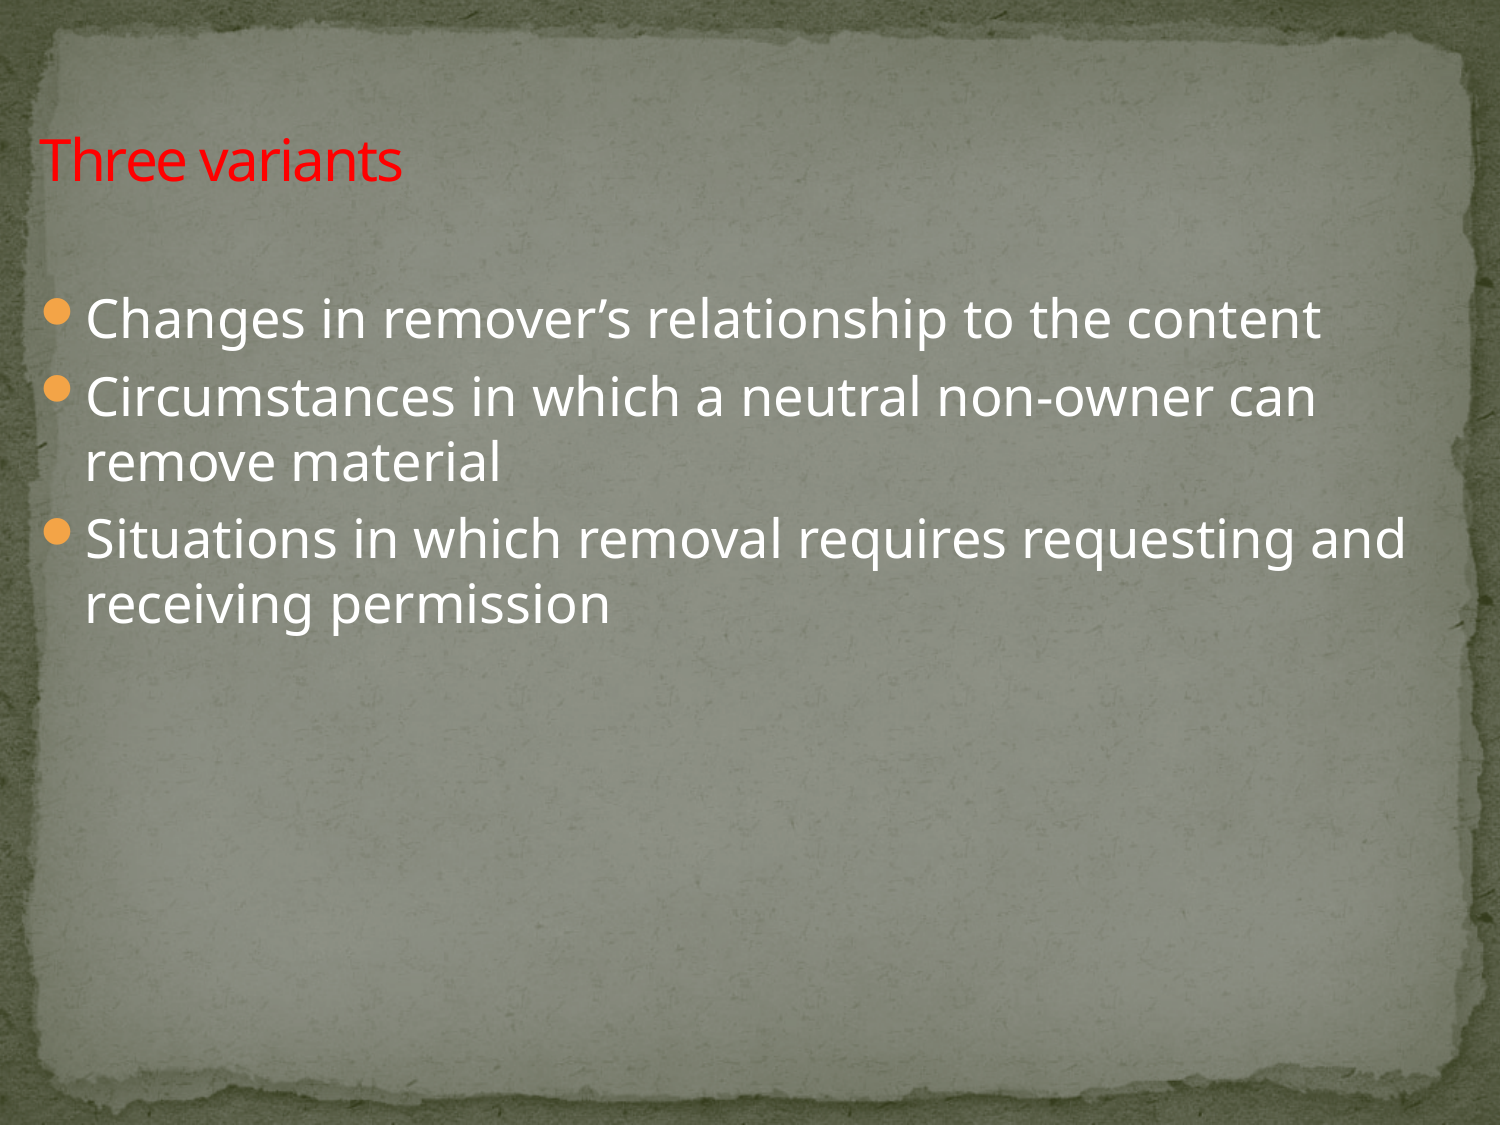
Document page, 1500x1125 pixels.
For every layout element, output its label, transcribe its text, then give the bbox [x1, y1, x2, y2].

title Three variants [24, 45, 1425, 200]
list Changes in remover’s relationship to the content Circumstances in which a neutral non-owner can remove material Situations in which removal requires requesting and receiving permission [24, 200, 1475, 1063]
